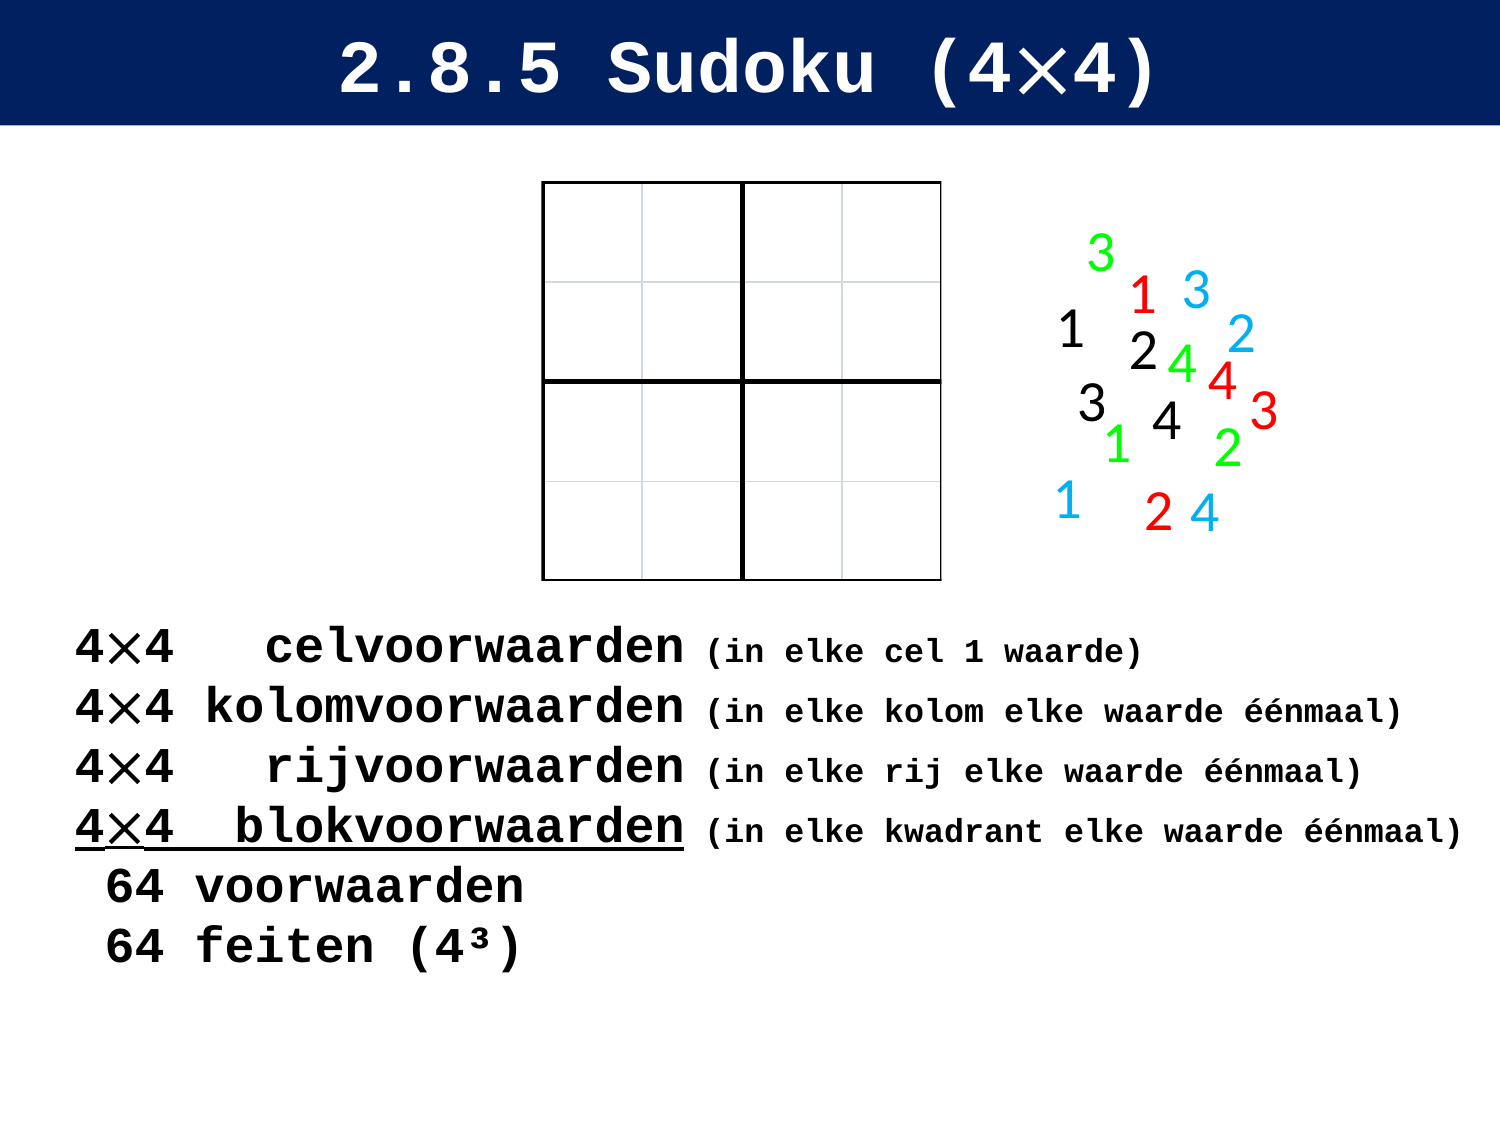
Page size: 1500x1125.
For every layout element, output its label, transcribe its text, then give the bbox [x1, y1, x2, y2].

list 44 celvoorwaarden (in elke cel 1 waarde) 44 kolomvoorwaarden (in elke kolom elke waarde éénmaal) 44 rijvoorwaarden (in elke rij elke waarde éénmaal) 44 blokvoorwaarden (in elke kwadrant elke waarde éénmaal) 64 voorwaarden 64 feiten (4³) [0, 125, 1500, 1125]
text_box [541, 180, 944, 583]
title 2.8.5 Sudoku (44) [0, 0, 1500, 125]
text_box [1036, 205, 1294, 552]
